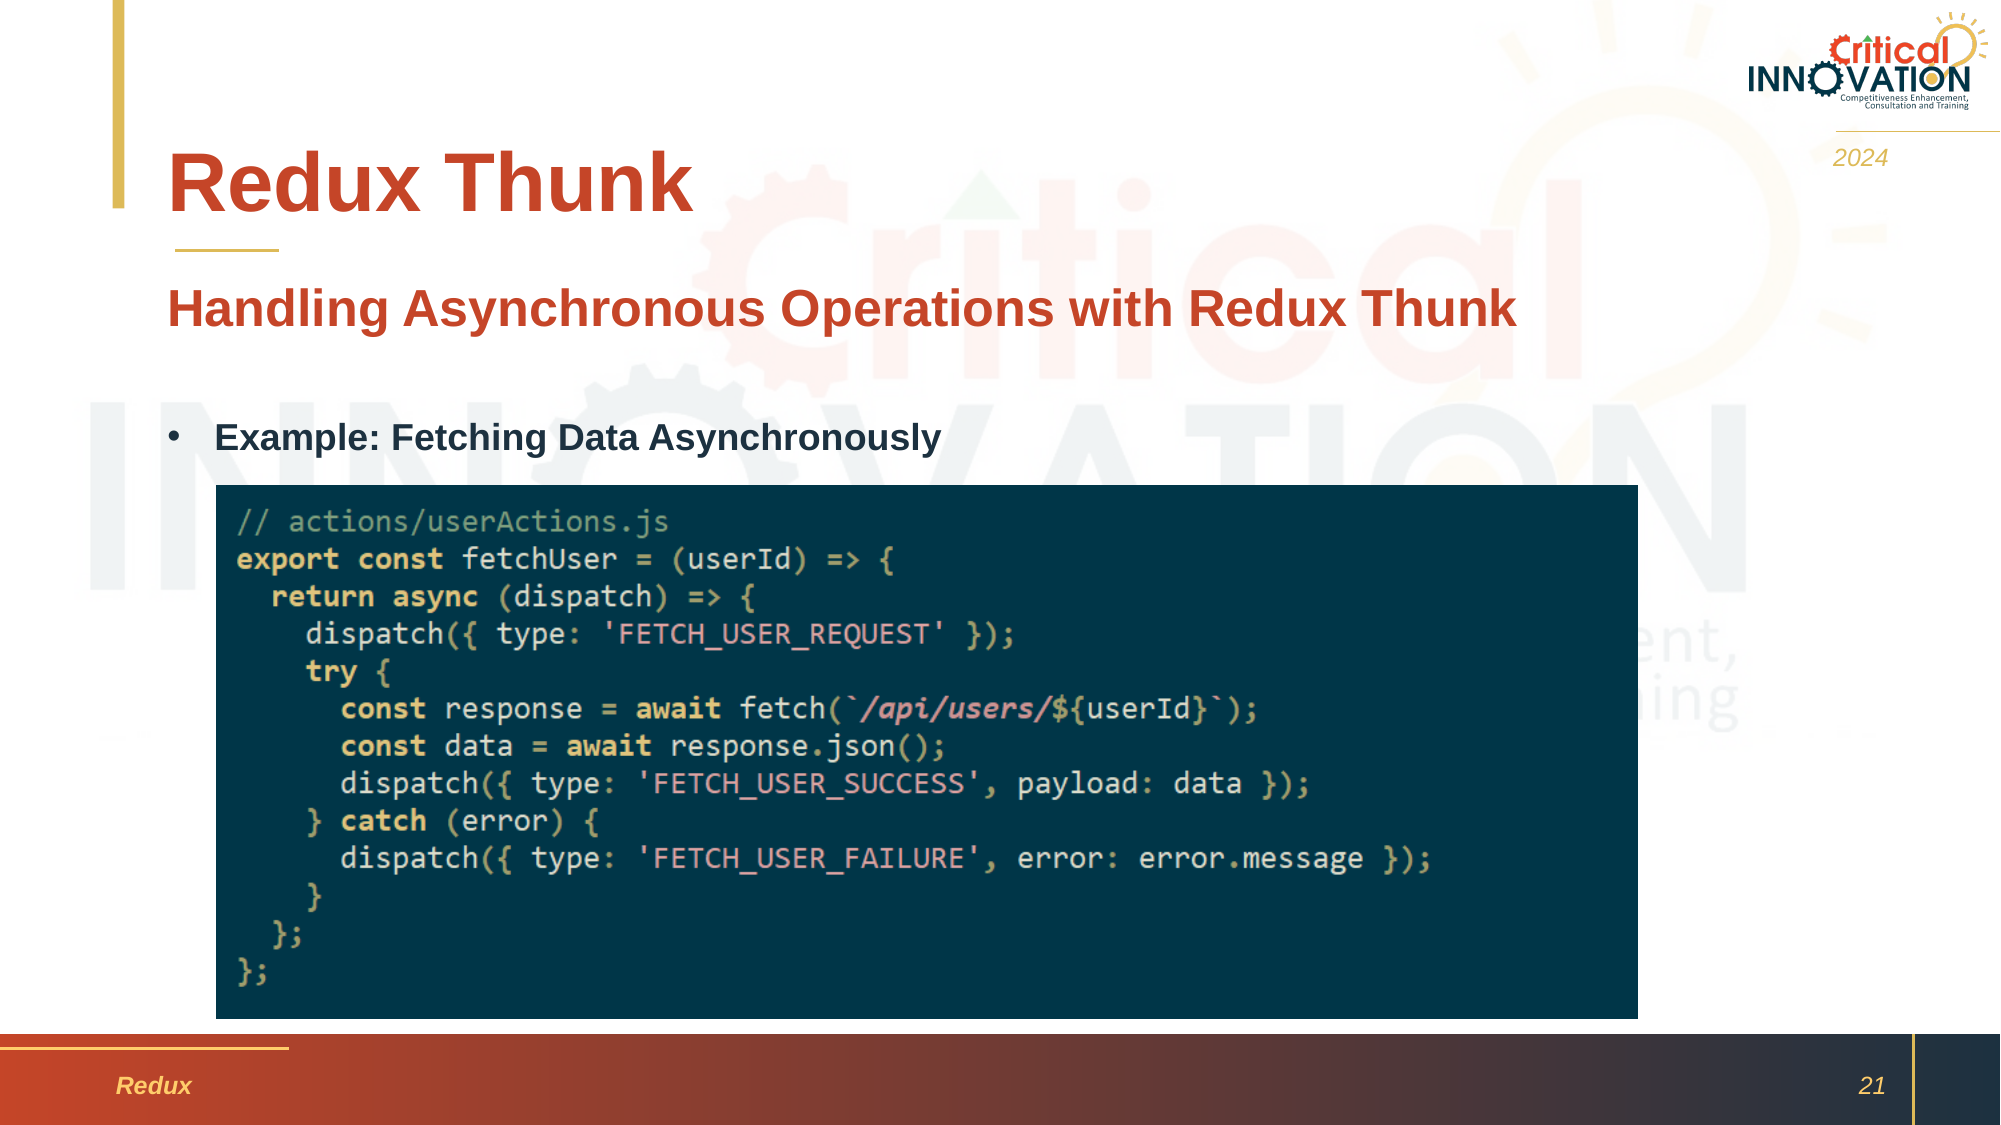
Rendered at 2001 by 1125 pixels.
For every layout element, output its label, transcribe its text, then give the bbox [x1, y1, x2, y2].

picture [900, 734, 910, 762]
picture [724, 774, 739, 793]
picture [671, 624, 685, 643]
picture [1037, 778, 1050, 793]
picture [325, 628, 338, 643]
picture [673, 740, 686, 755]
picture [395, 516, 407, 531]
picture [740, 696, 756, 718]
picture [498, 771, 511, 800]
picture [429, 847, 442, 868]
picture [986, 787, 995, 798]
picture [830, 696, 839, 725]
list Example: Fetching Data Asynchronously [152, 405, 1878, 1019]
picture [1037, 852, 1051, 868]
picture [1194, 696, 1206, 725]
picture [776, 624, 790, 643]
picture [707, 553, 720, 569]
picture [308, 808, 321, 837]
picture [308, 516, 321, 531]
picture [1228, 778, 1241, 793]
picture [1175, 696, 1189, 718]
picture [483, 771, 493, 799]
picture [930, 696, 948, 722]
picture [447, 703, 461, 718]
picture [463, 516, 477, 531]
picture [848, 552, 859, 568]
picture [464, 846, 477, 868]
picture [794, 774, 807, 793]
picture [482, 815, 496, 830]
picture [934, 750, 943, 761]
picture [796, 547, 805, 575]
picture [880, 547, 892, 575]
picture [794, 703, 807, 718]
picture [706, 774, 720, 793]
picture [777, 740, 789, 755]
picture [758, 848, 773, 868]
picture [897, 624, 911, 643]
picture [360, 852, 373, 868]
picture [829, 624, 842, 643]
picture [689, 624, 704, 643]
picture [1280, 852, 1293, 868]
picture [709, 589, 720, 606]
picture [498, 846, 511, 874]
picture [1315, 852, 1328, 868]
picture [621, 624, 633, 643]
list 2024 [1818, 137, 1919, 192]
picture [1297, 852, 1310, 868]
picture [741, 584, 754, 613]
picture [533, 628, 547, 650]
picture [585, 553, 599, 569]
picture [1331, 852, 1346, 874]
picture [1282, 771, 1291, 799]
picture [776, 698, 790, 718]
picture [656, 774, 668, 793]
picture [845, 774, 859, 793]
picture [1052, 778, 1067, 800]
picture [533, 511, 546, 531]
picture [533, 703, 547, 718]
picture [239, 958, 251, 986]
picture [482, 703, 494, 718]
picture [359, 553, 373, 569]
picture [673, 848, 685, 868]
picture [447, 852, 460, 868]
picture [549, 852, 565, 874]
picture [917, 734, 927, 762]
picture [863, 624, 878, 643]
picture [517, 516, 529, 531]
picture [1018, 703, 1033, 718]
picture [412, 628, 425, 643]
picture [449, 808, 458, 837]
picture [1194, 778, 1206, 793]
picture [515, 584, 529, 606]
picture [412, 509, 425, 535]
picture [549, 778, 564, 800]
picture [1420, 862, 1429, 873]
picture [1071, 696, 1083, 725]
picture [847, 740, 859, 755]
picture [1263, 771, 1276, 800]
picture [1142, 703, 1155, 718]
subtitle Handling Asynchronous Operations with Redux Thunk [152, 273, 1789, 388]
picture [758, 774, 773, 793]
picture [342, 815, 356, 830]
picture [949, 703, 964, 718]
picture [932, 774, 946, 793]
picture [550, 549, 565, 569]
picture [342, 771, 356, 793]
picture [568, 591, 581, 613]
picture [1089, 852, 1103, 868]
picture [394, 623, 408, 643]
picture [568, 778, 581, 799]
picture [533, 547, 547, 569]
picture [862, 848, 878, 868]
picture [308, 548, 338, 569]
picture [689, 848, 704, 868]
picture [341, 665, 357, 687]
picture [949, 774, 963, 793]
picture [498, 512, 513, 531]
picture [1749, 12, 1988, 110]
picture [343, 591, 373, 606]
picture [481, 735, 494, 755]
picture [255, 553, 305, 575]
picture [794, 848, 807, 868]
picture [308, 883, 321, 912]
picture [499, 815, 530, 830]
picture [343, 516, 356, 531]
picture [463, 815, 477, 830]
picture [342, 703, 356, 718]
picture [360, 778, 373, 793]
picture [844, 624, 860, 649]
picture [360, 628, 373, 650]
picture [760, 624, 772, 643]
picture [429, 772, 442, 793]
picture [1107, 778, 1119, 793]
picture [429, 621, 442, 643]
picture [900, 848, 911, 868]
picture [689, 703, 703, 718]
picture [376, 553, 408, 569]
picture [342, 846, 356, 868]
picture [637, 703, 685, 718]
picture [1053, 695, 1068, 722]
picture [430, 516, 442, 531]
picture [446, 778, 460, 793]
picture [620, 591, 633, 606]
picture [375, 810, 390, 830]
picture [1071, 771, 1085, 793]
picture [881, 624, 894, 643]
picture [724, 624, 755, 643]
picture [1055, 852, 1086, 868]
picture [759, 549, 772, 569]
picture [585, 852, 599, 868]
picture [708, 740, 720, 755]
picture [1176, 852, 1207, 868]
picture [742, 553, 756, 569]
picture [724, 740, 756, 762]
picture [656, 848, 668, 868]
picture [1123, 703, 1137, 718]
picture [568, 852, 581, 874]
picture [637, 516, 648, 538]
picture [410, 698, 425, 718]
picture [1211, 852, 1225, 868]
picture [951, 848, 963, 868]
picture [776, 848, 790, 868]
picture [394, 852, 408, 874]
picture [937, 621, 942, 629]
picture [377, 778, 390, 793]
picture [724, 553, 738, 569]
picture [482, 516, 495, 531]
picture [463, 703, 477, 718]
picture [567, 703, 581, 718]
title Redux Thunk [152, 75, 1789, 273]
picture [636, 735, 651, 755]
picture [811, 696, 824, 718]
picture [690, 553, 703, 569]
picture [673, 774, 685, 793]
picture [705, 848, 720, 868]
picture [551, 591, 564, 606]
picture [359, 703, 374, 718]
picture [498, 623, 512, 643]
picture [238, 553, 253, 569]
picture [481, 553, 495, 569]
picture [674, 547, 684, 575]
picture [377, 703, 390, 718]
picture [359, 740, 374, 755]
picture [654, 624, 669, 643]
picture [1159, 699, 1171, 718]
picture [427, 591, 460, 613]
picture [306, 660, 321, 681]
picture [257, 974, 266, 985]
picture [290, 591, 305, 606]
picture [620, 740, 633, 755]
picture [410, 735, 425, 755]
picture [776, 774, 790, 793]
picture [325, 591, 338, 606]
picture [862, 740, 894, 755]
picture [863, 774, 894, 793]
picture [533, 591, 547, 606]
picture [256, 509, 268, 535]
picture [359, 815, 373, 830]
picture [499, 740, 512, 755]
picture [411, 808, 425, 830]
picture [1298, 787, 1308, 798]
picture [465, 740, 477, 755]
picture [499, 703, 530, 725]
picture [689, 740, 703, 755]
picture [1034, 696, 1053, 722]
picture [776, 547, 790, 569]
picture [378, 628, 390, 643]
picture [793, 740, 807, 755]
picture [514, 628, 530, 650]
picture [811, 774, 825, 793]
picture [811, 848, 825, 868]
picture [1175, 771, 1189, 793]
picture [533, 847, 547, 868]
picture [1019, 778, 1033, 799]
picture [412, 591, 425, 606]
picture [759, 740, 772, 755]
picture [602, 585, 616, 606]
picture [427, 548, 442, 569]
picture [724, 848, 739, 868]
picture [462, 547, 478, 569]
picture [896, 774, 911, 793]
picture [483, 846, 493, 874]
picture [343, 628, 356, 643]
picture [377, 740, 390, 755]
picture [1385, 846, 1397, 874]
picture [550, 628, 564, 643]
picture [567, 516, 582, 531]
picture [568, 553, 581, 569]
picture [1003, 637, 1012, 649]
picture [446, 734, 460, 755]
picture [1140, 852, 1154, 868]
picture [896, 703, 912, 725]
picture [1210, 772, 1224, 793]
picture [881, 848, 894, 868]
picture [464, 621, 476, 650]
picture [986, 862, 995, 873]
picture [394, 591, 408, 606]
picture [916, 697, 928, 718]
picture [463, 591, 477, 606]
picture [657, 584, 667, 612]
picture [1246, 712, 1256, 723]
picture [585, 778, 599, 793]
footer Redux [100, 1054, 636, 1115]
slide_number 21 [1451, 1054, 1902, 1115]
picture [551, 703, 564, 718]
picture [534, 815, 548, 830]
picture [516, 553, 529, 569]
picture [394, 815, 408, 830]
picture [412, 852, 425, 868]
picture [449, 621, 458, 650]
picture [238, 509, 251, 535]
picture [607, 621, 612, 629]
picture [586, 516, 599, 531]
picture [342, 740, 356, 755]
picture [880, 703, 895, 718]
picture [828, 740, 839, 762]
picture [638, 624, 651, 643]
picture [637, 584, 651, 606]
picture [604, 516, 616, 531]
picture [968, 621, 980, 650]
picture [274, 920, 286, 949]
picture [447, 516, 460, 531]
picture [377, 659, 389, 687]
picture [395, 703, 408, 718]
picture [290, 516, 304, 531]
picture [966, 703, 981, 718]
picture [987, 622, 996, 650]
picture [533, 772, 547, 793]
picture [306, 585, 321, 606]
picture [984, 703, 999, 718]
picture [1087, 778, 1103, 793]
picture [846, 848, 859, 868]
picture [325, 665, 340, 681]
picture [464, 771, 477, 793]
picture [758, 703, 772, 718]
picture [378, 516, 390, 531]
picture [916, 774, 928, 793]
picture [637, 561, 651, 565]
picture [1230, 696, 1239, 725]
picture [359, 516, 374, 531]
picture [811, 624, 824, 643]
picture [1349, 852, 1362, 868]
picture [307, 621, 321, 643]
picture [1089, 703, 1102, 718]
picture [394, 778, 408, 799]
picture [585, 808, 597, 837]
picture [1107, 703, 1119, 718]
picture [551, 516, 564, 531]
picture [1159, 852, 1173, 868]
picture [567, 740, 616, 755]
picture [378, 852, 390, 868]
picture [1403, 846, 1413, 874]
picture [689, 774, 704, 793]
picture [412, 778, 425, 793]
picture [656, 516, 668, 531]
picture [395, 740, 408, 755]
picture [1001, 703, 1017, 718]
picture [1019, 852, 1033, 868]
picture [412, 553, 425, 569]
picture [273, 591, 287, 606]
picture [915, 624, 930, 643]
picture [915, 848, 946, 868]
picture [1243, 852, 1276, 868]
picture [586, 591, 599, 606]
picture [860, 696, 879, 722]
picture [1123, 771, 1137, 793]
picture [291, 936, 301, 948]
picture [603, 553, 617, 569]
picture [828, 561, 842, 565]
picture [501, 584, 510, 613]
picture [705, 698, 720, 718]
picture [498, 548, 512, 569]
picture [324, 511, 338, 531]
picture [553, 808, 562, 837]
